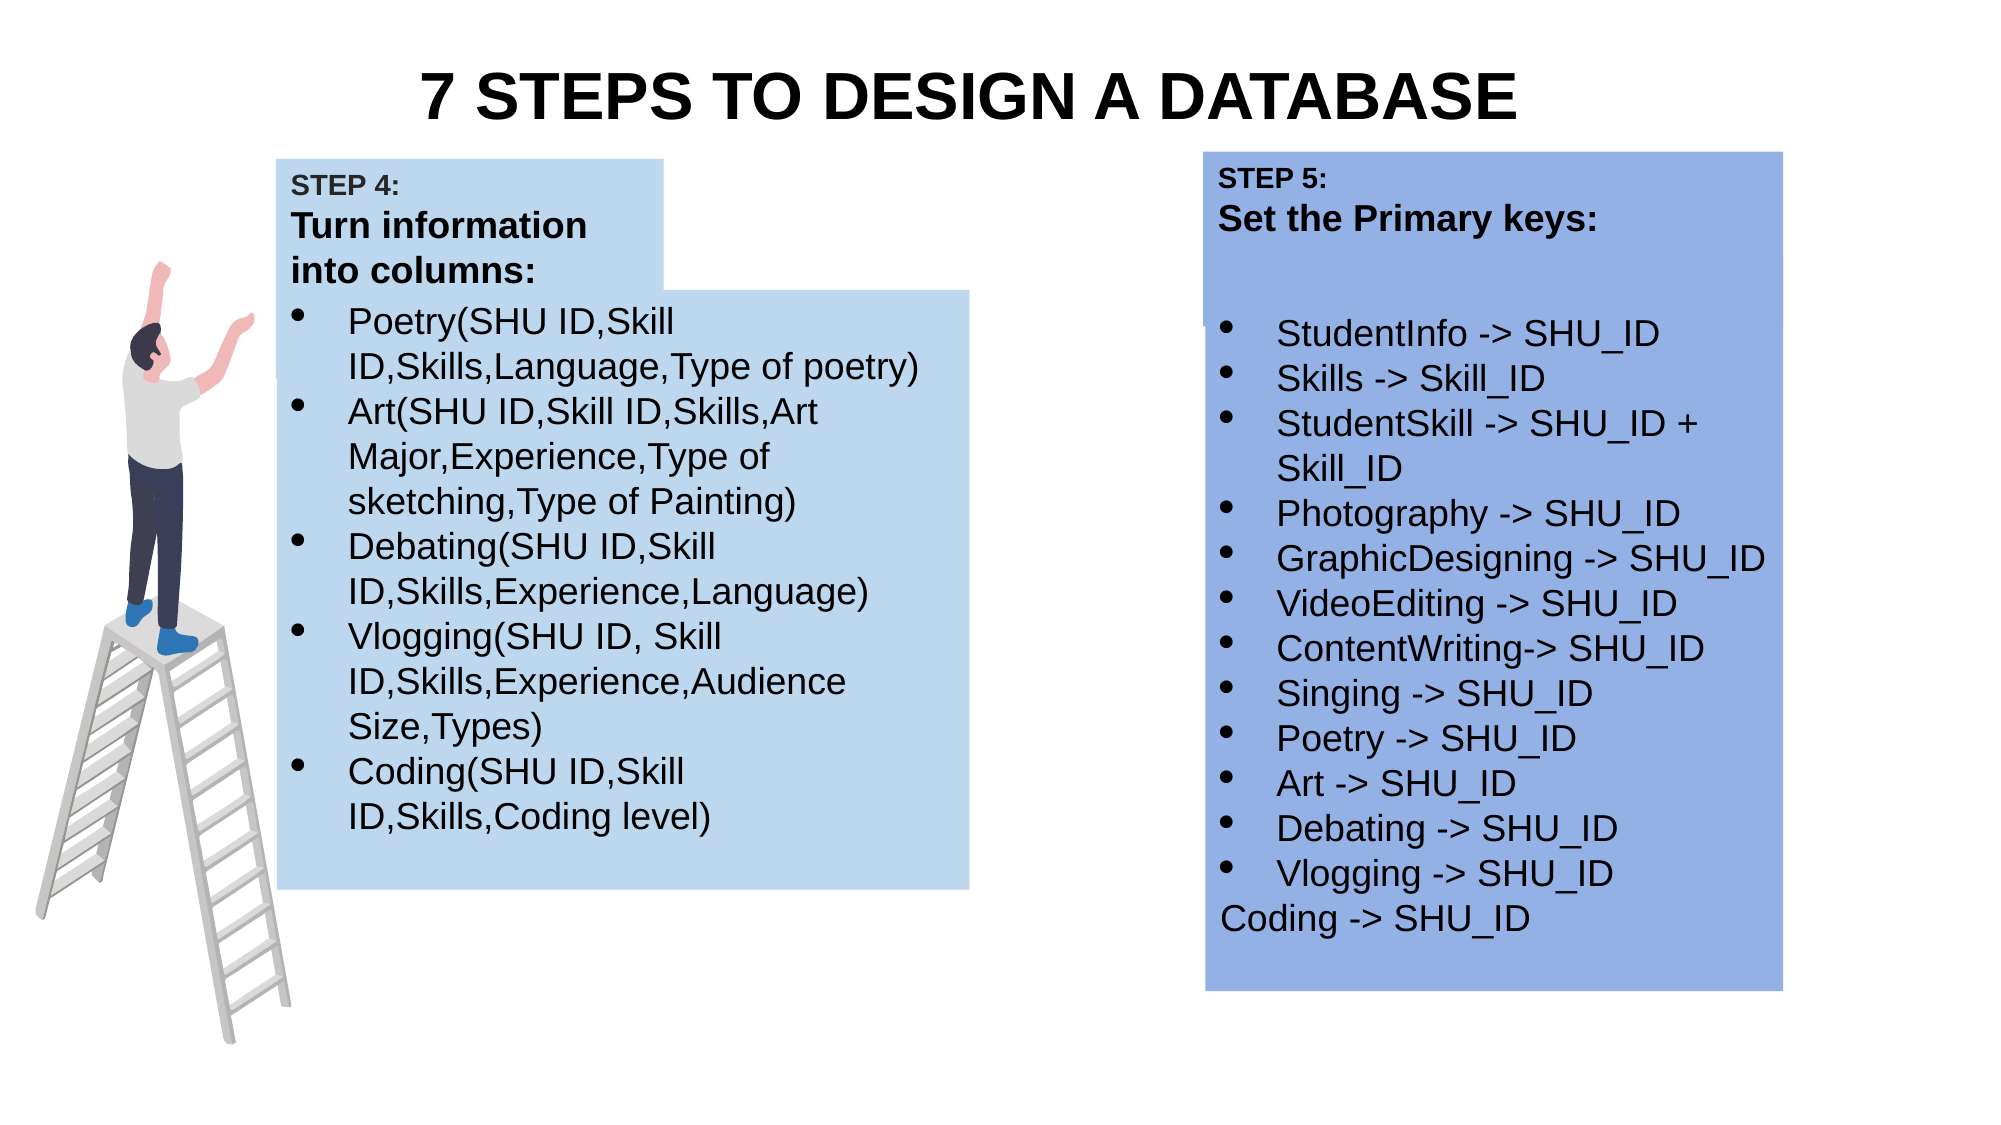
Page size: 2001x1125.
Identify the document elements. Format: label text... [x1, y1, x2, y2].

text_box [1203, 148, 1784, 977]
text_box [35, 260, 292, 1045]
list 7 STEPS TO DESIGN A DATABASE [70, 38, 1970, 158]
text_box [275, 169, 970, 896]
